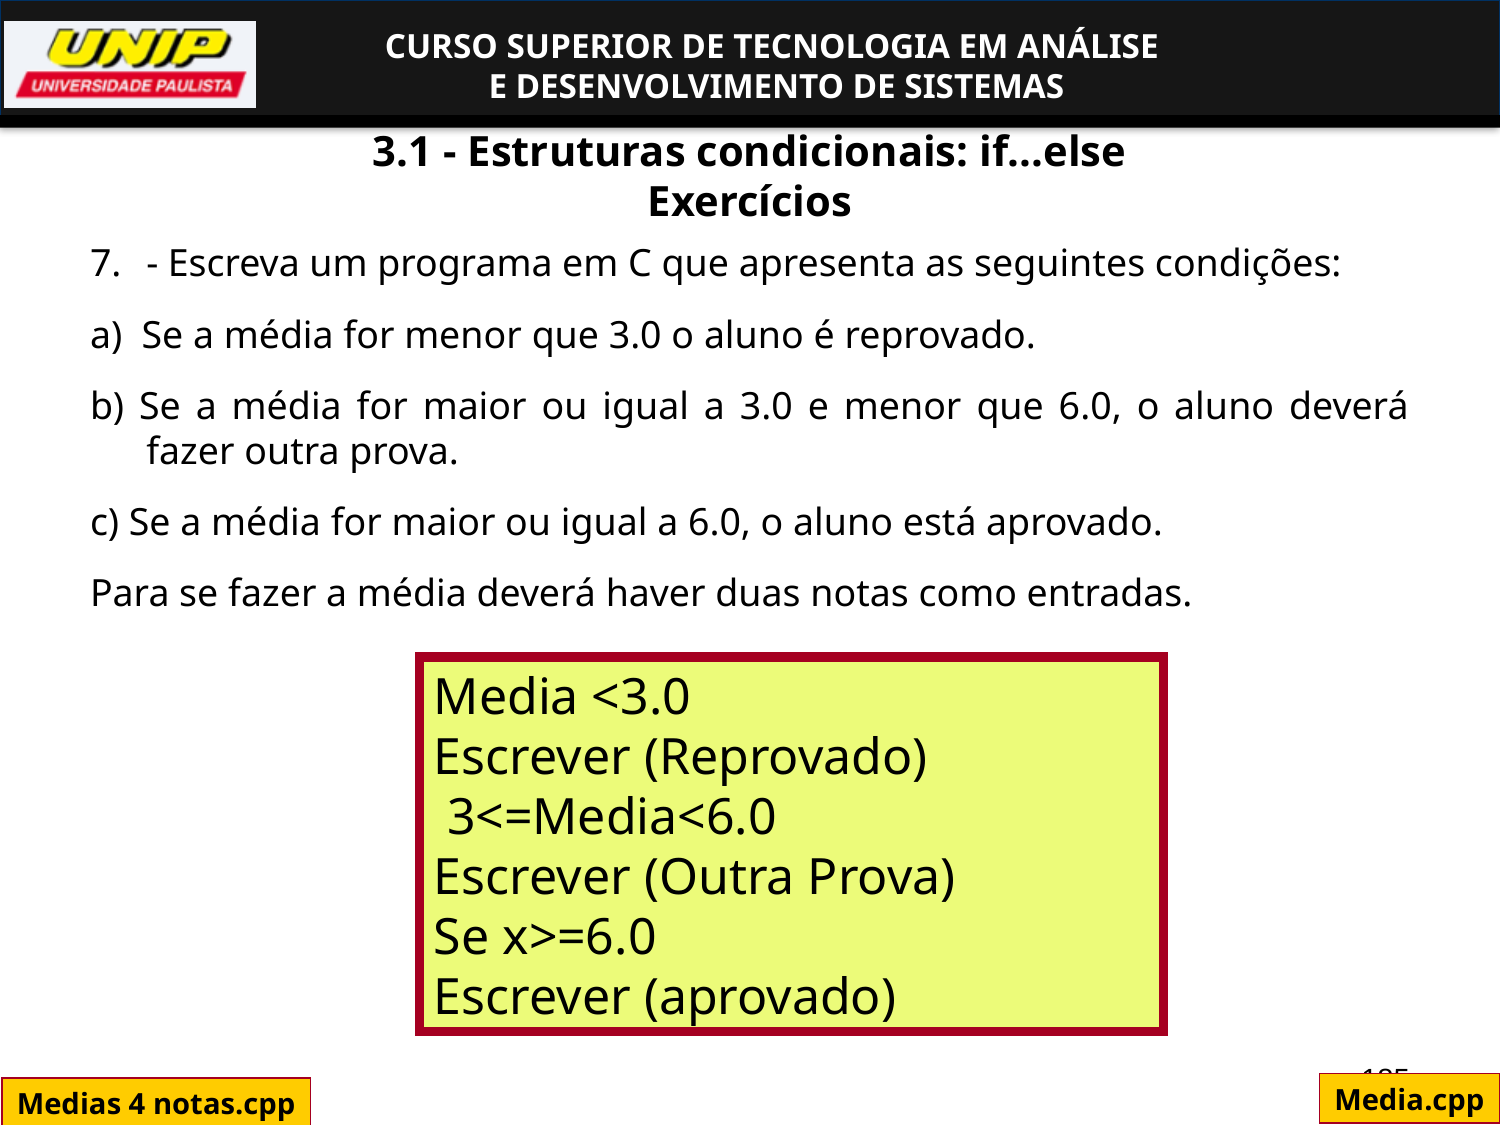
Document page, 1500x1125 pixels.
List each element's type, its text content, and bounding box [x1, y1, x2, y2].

text_box Medias 4 notas.cpp [2, 1077, 311, 1125]
title 3.1 - Estruturas condicionais: if...else Exercícios [75, 62, 1425, 231]
text_box Media <3.0 Escrever (Reprovado) 3<=Media<6.0 Escrever (Outra Prova) Se x>=6.0 Escrever (aprovado) [419, 656, 1164, 1032]
text_box Media.cpp [1319, 1073, 1500, 1124]
picture [4, 21, 256, 108]
list - Escreva um programa em C que apresenta as seguintes condições: a) Se a média for menor que 3.0 o aluno é reprovado. b) Se a média for maior ou igual a 3.0 e menor que 6.0, o aluno deverá fazer outra prova. c) Se a média for maior ou igual a 6.0, o aluno está aprovado. Para se fazer a média deverá haver duas notas como entradas. [75, 231, 1425, 988]
slide_number 185 [1074, 1024, 1425, 1103]
